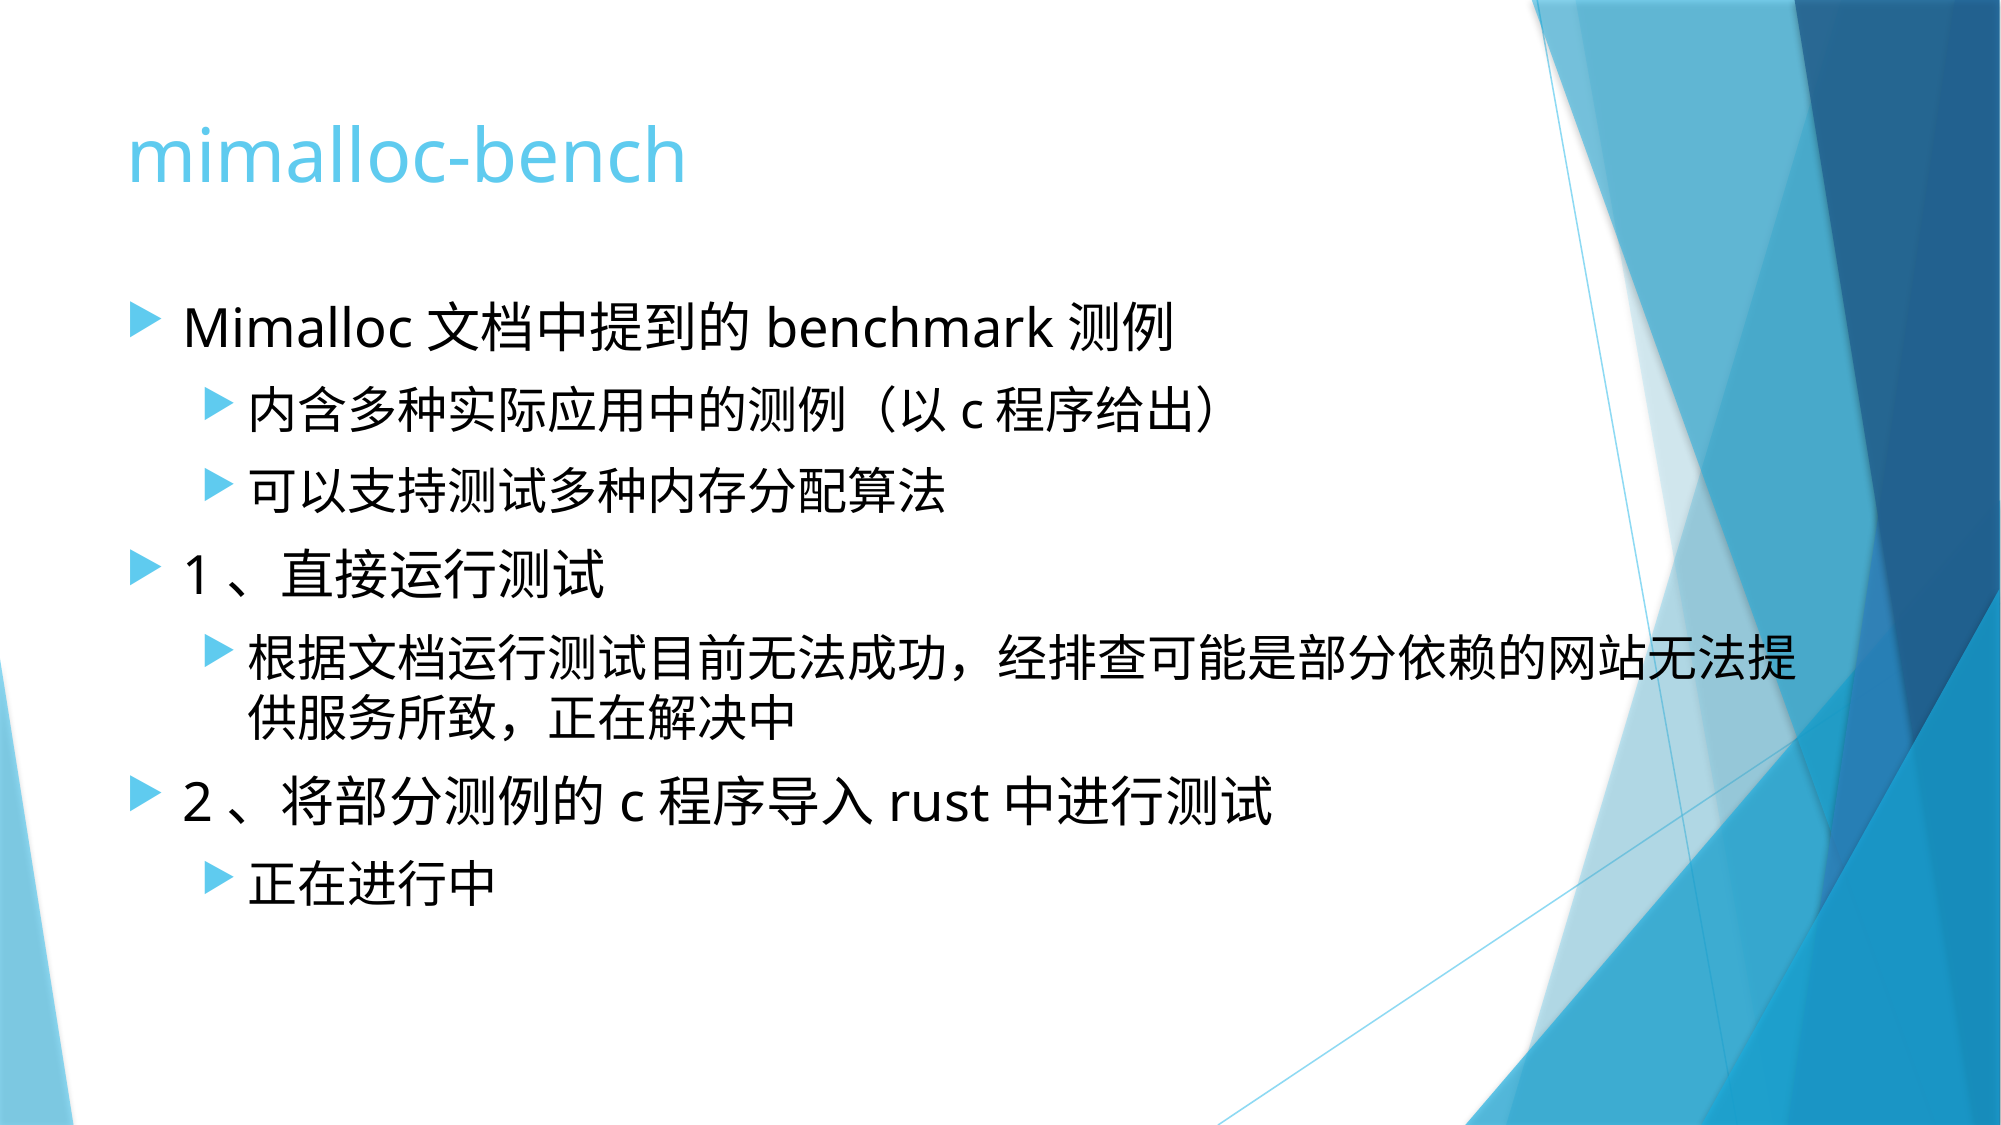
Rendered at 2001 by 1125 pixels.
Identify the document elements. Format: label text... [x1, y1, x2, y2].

list Mimalloc文档中提到的benchmark测例 内含多种实际应用中的测例（以c程序给出） 可以支持测试多种内存分配算法 1、直接运行测试 根据文档运行测试目前无法成功，经排查可能是部分依赖的网站无法提供服务所致，正在解决中 2、将部分测例的c程序导入rust中进行测试 正在进行中 [111, 285, 1826, 1095]
title mimalloc-bench [111, 99, 1522, 285]
